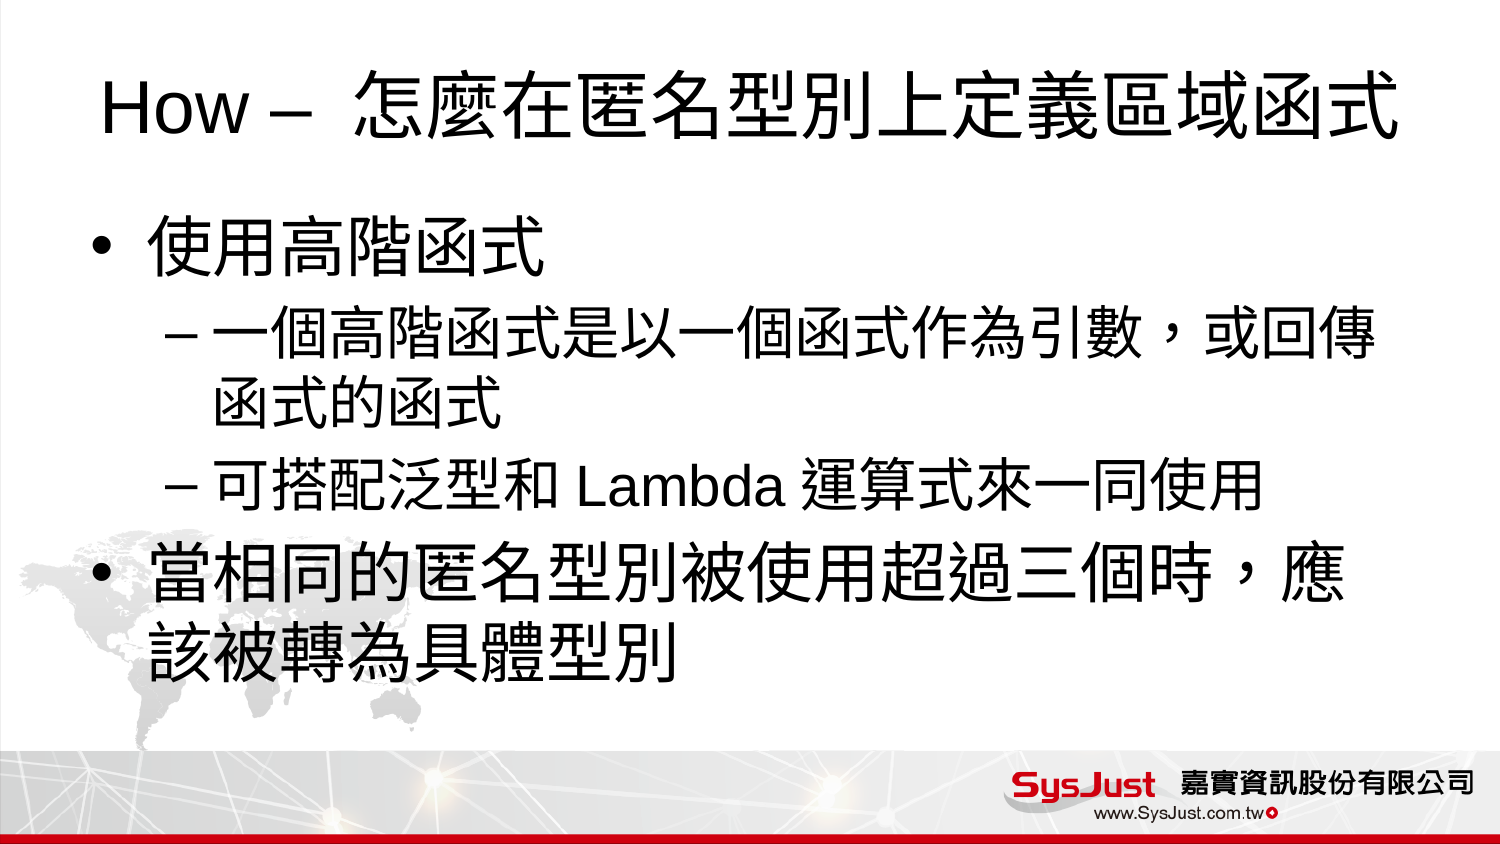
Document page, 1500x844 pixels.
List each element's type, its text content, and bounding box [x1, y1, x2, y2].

list 使用高階函式 一個高階函式是以一個函式作為引數，或回傳函式的函式 可搭配泛型和Lambda運算式來一同使用 當相同的匿名型別被使用超過三個時，應該被轉為具體型別 [75, 196, 1425, 754]
picture [0, 0, 1500, 844]
title How – 怎麼在匿名型別上定義區域函式 [75, 33, 1425, 175]
